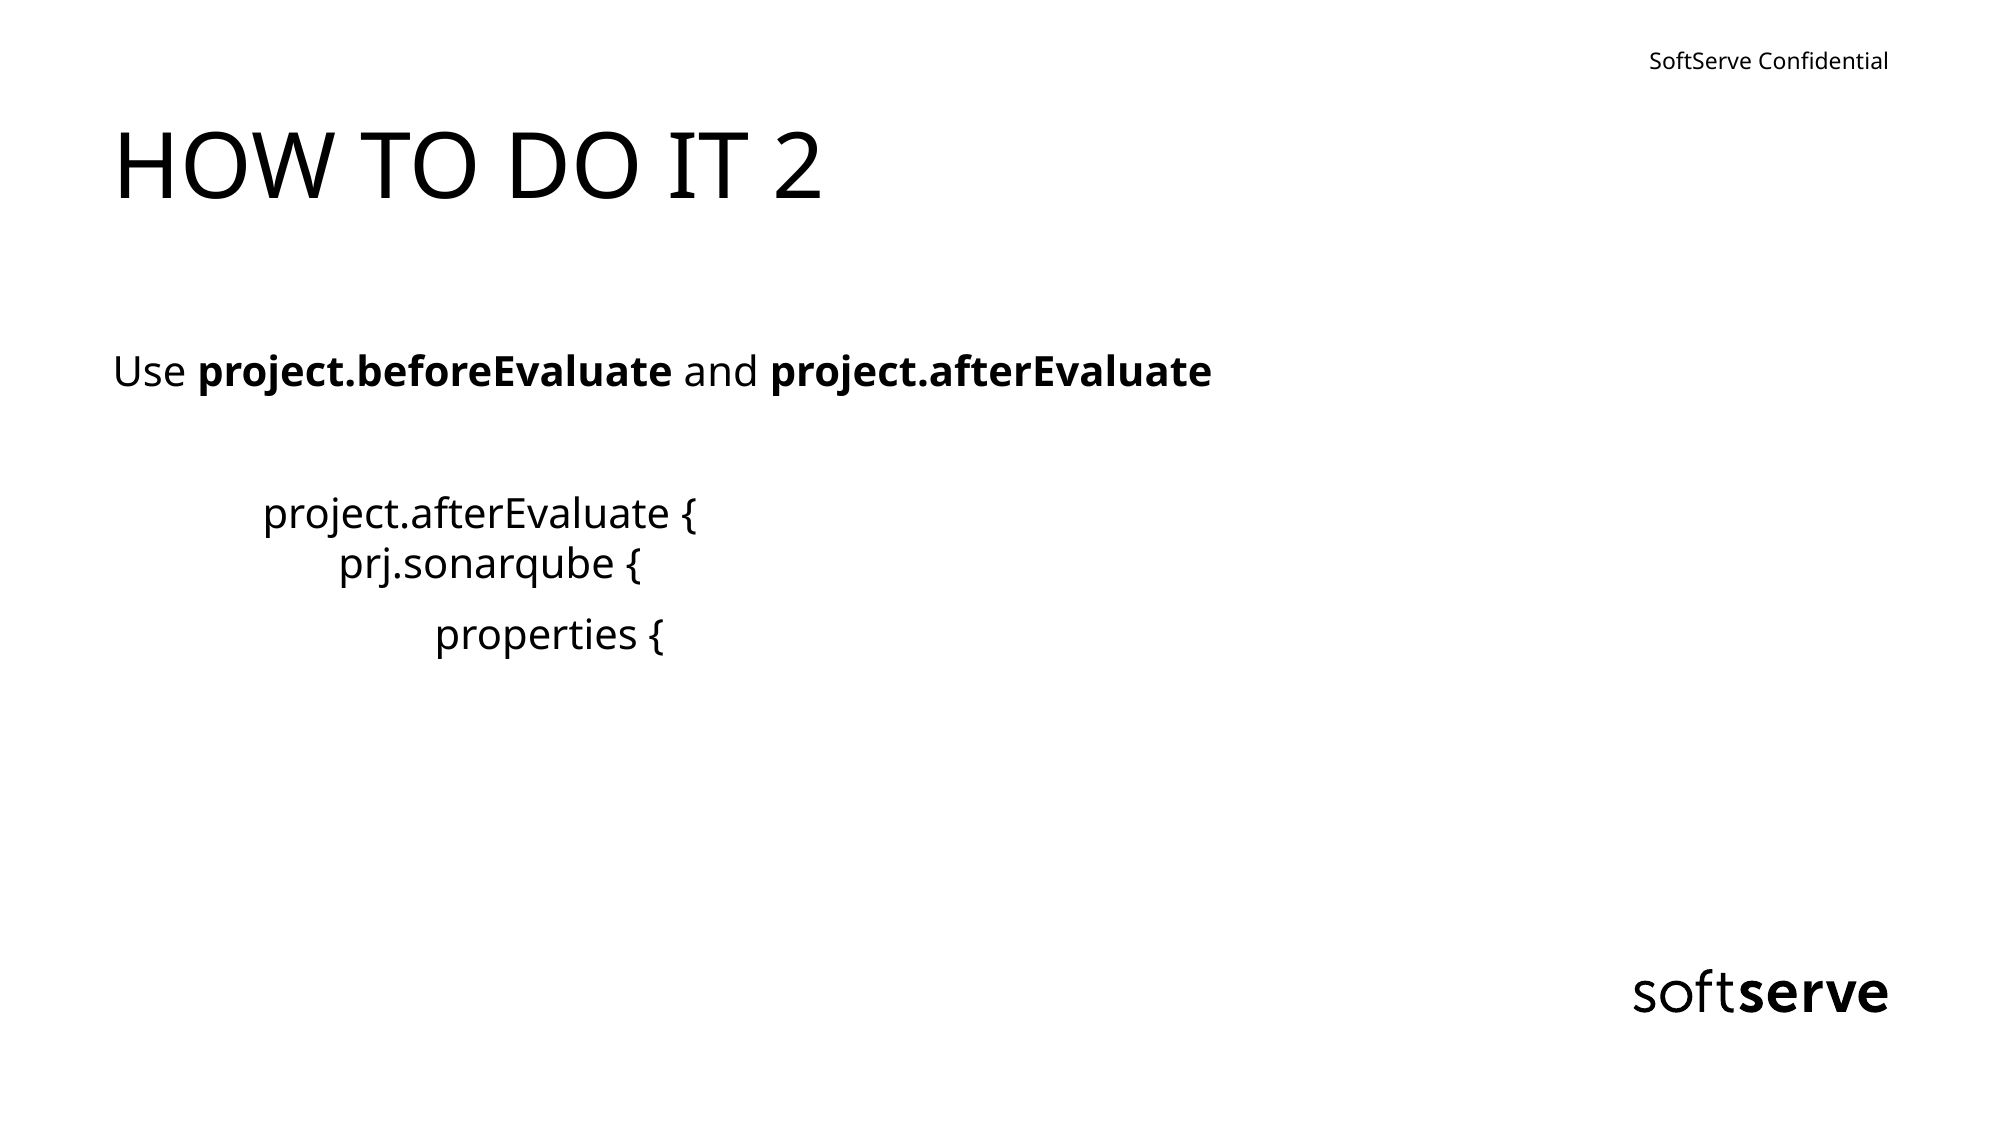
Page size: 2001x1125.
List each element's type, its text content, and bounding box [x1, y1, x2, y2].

title HOW TO DO IT 2 [112, 112, 1888, 225]
list Use project.beforeEvaluate and project.afterEvaluate project.afterEvaluate { prj.sonarqube { properties { [112, 337, 1888, 900]
